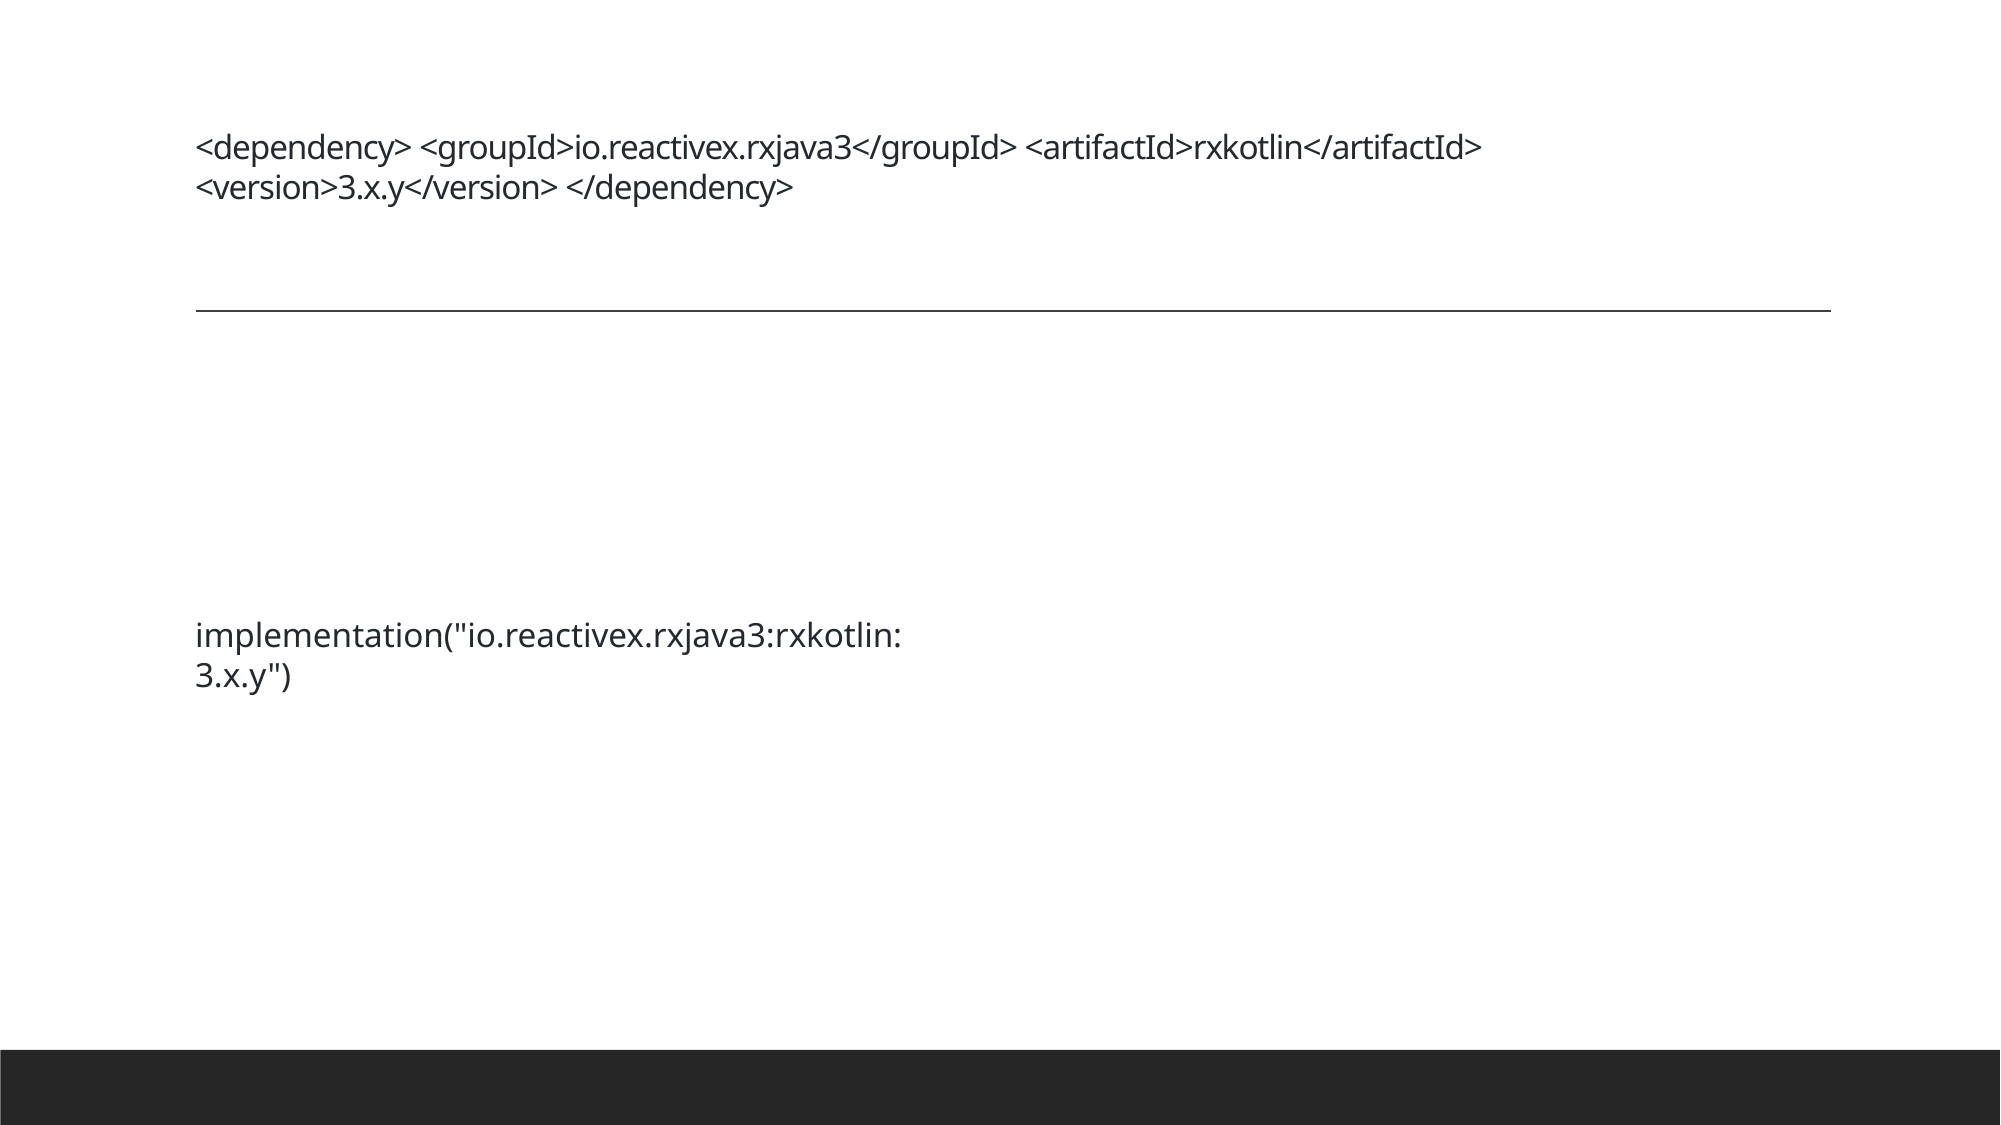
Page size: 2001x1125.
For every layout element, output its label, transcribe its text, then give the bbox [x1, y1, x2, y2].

list implementation("io.reactivex.rxjava3:rxkotlin:3.x.y") [180, 335, 931, 974]
title <dependency> <groupId>io.reactivex.rxjava3</groupId> <artifactId>rxkotlin</artifactId> <version>3.x.y</version> </dependency> [180, 72, 1862, 260]
